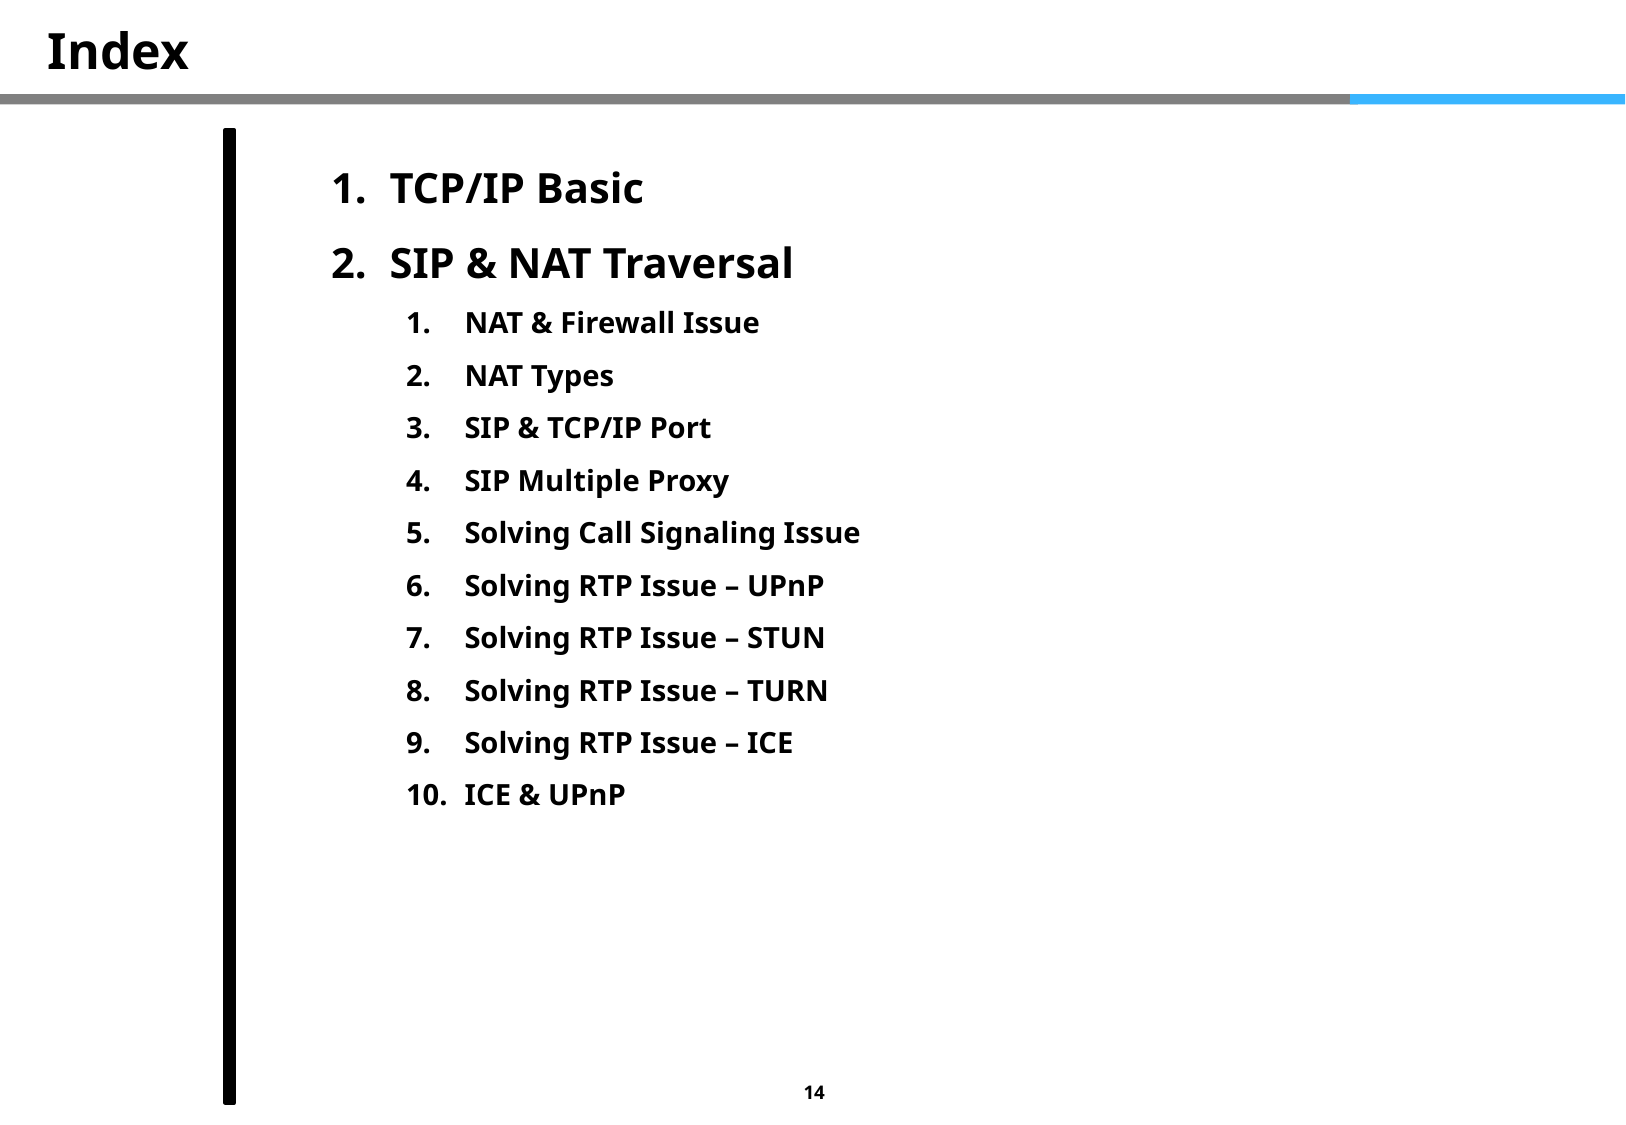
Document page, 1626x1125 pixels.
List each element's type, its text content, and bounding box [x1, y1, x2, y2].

text_box TCP/IP Basic SIP & NAT Traversal NAT & Firewall Issue NAT Types SIP & TCP/IP Port SIP Multiple Proxy Solving Call Signaling Issue Solving RTP Issue – UPnP Solving RTP Issue – STUN Solving RTP Issue – TURN Solving RTP Issue – ICE ICE & UPnP [316, 129, 1569, 894]
text_box [225, 129, 234, 1104]
title Index [32, 10, 1427, 89]
